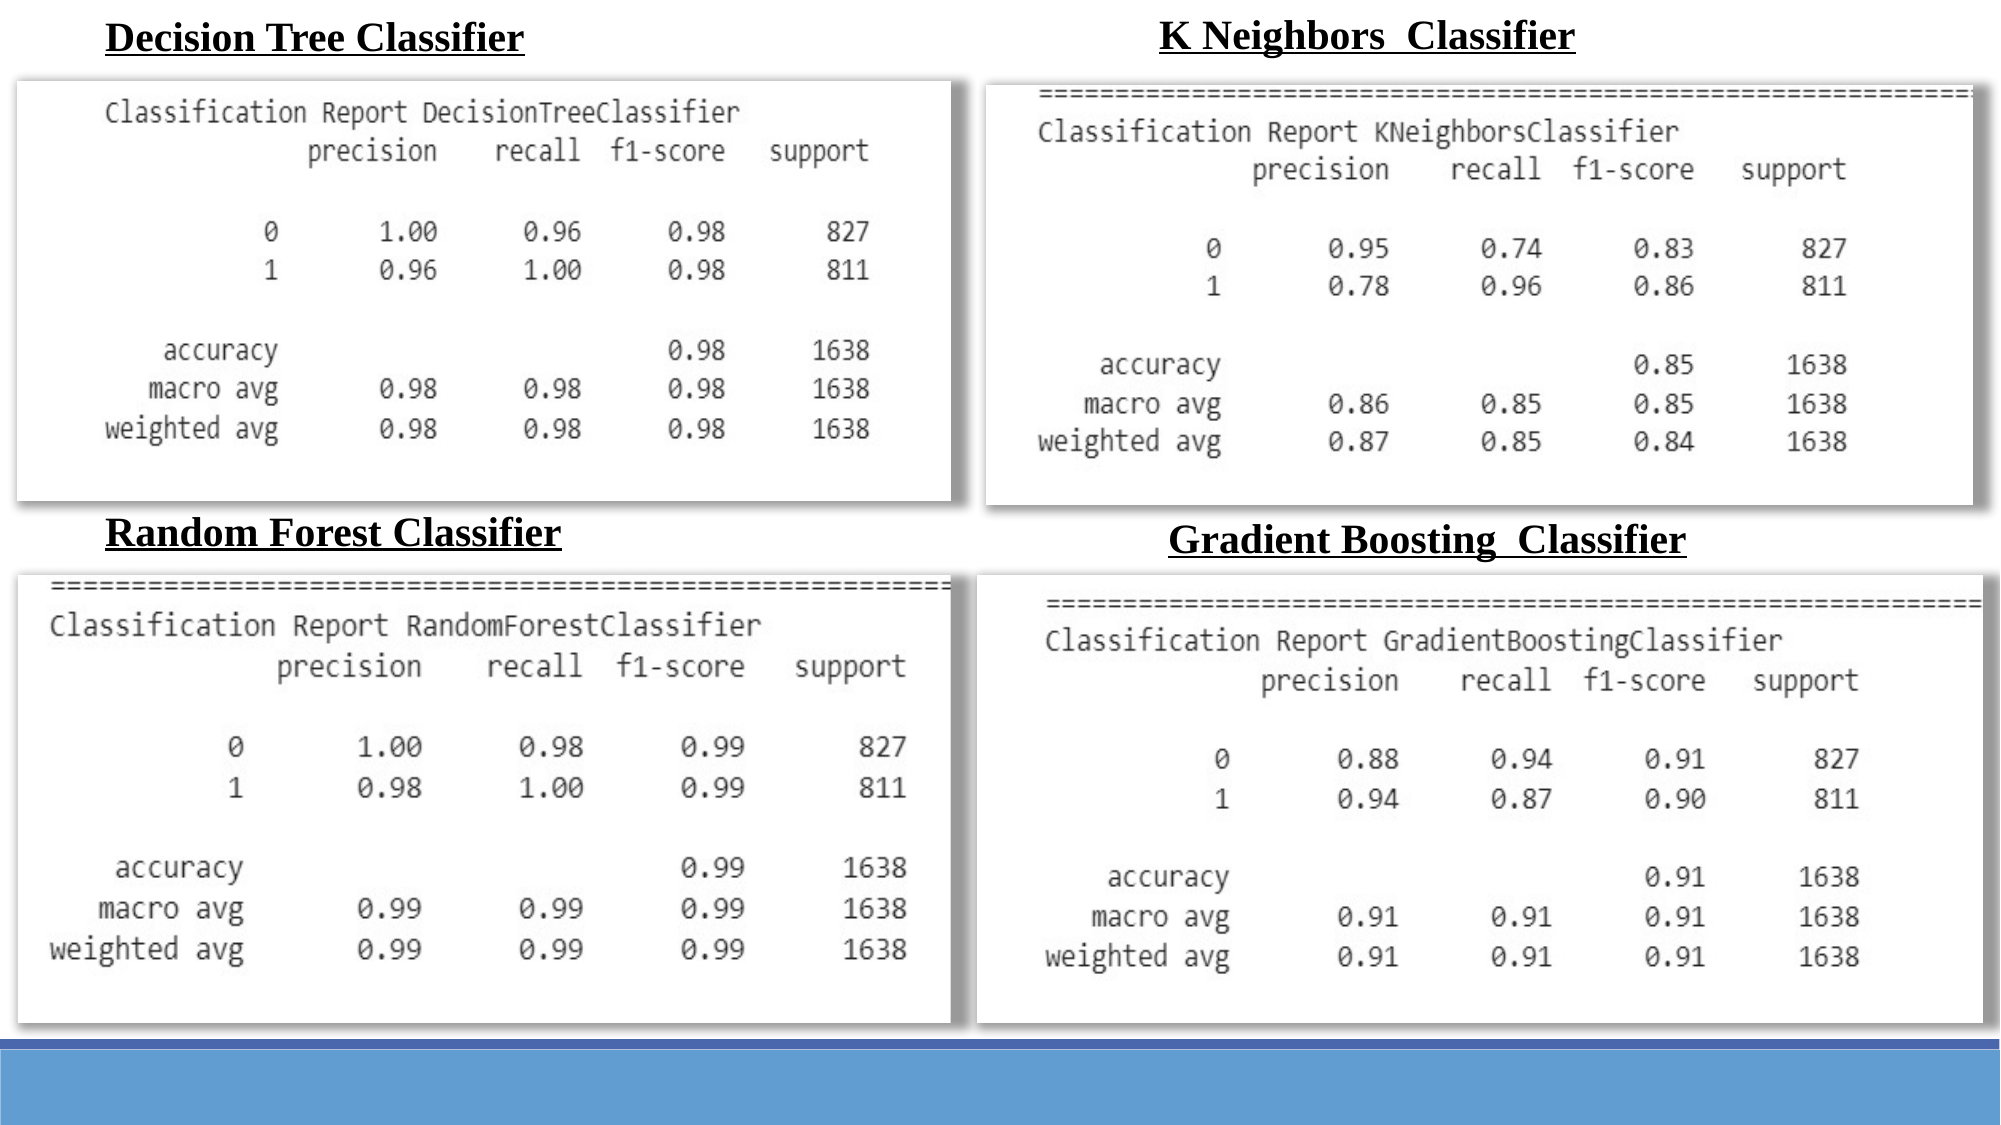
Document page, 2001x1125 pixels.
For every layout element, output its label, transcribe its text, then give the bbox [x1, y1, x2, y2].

text_box Decision Tree Classifier [90, 2, 545, 67]
picture [17, 575, 952, 1023]
picture [17, 80, 952, 501]
picture [976, 575, 1983, 1023]
text_box K Neighbors Classifier [1144, 0, 1709, 65]
picture [986, 84, 1974, 505]
text_box Gradient Boosting Classifier [1153, 514, 1807, 572]
text_box Random Forest Classifier [90, 508, 598, 562]
